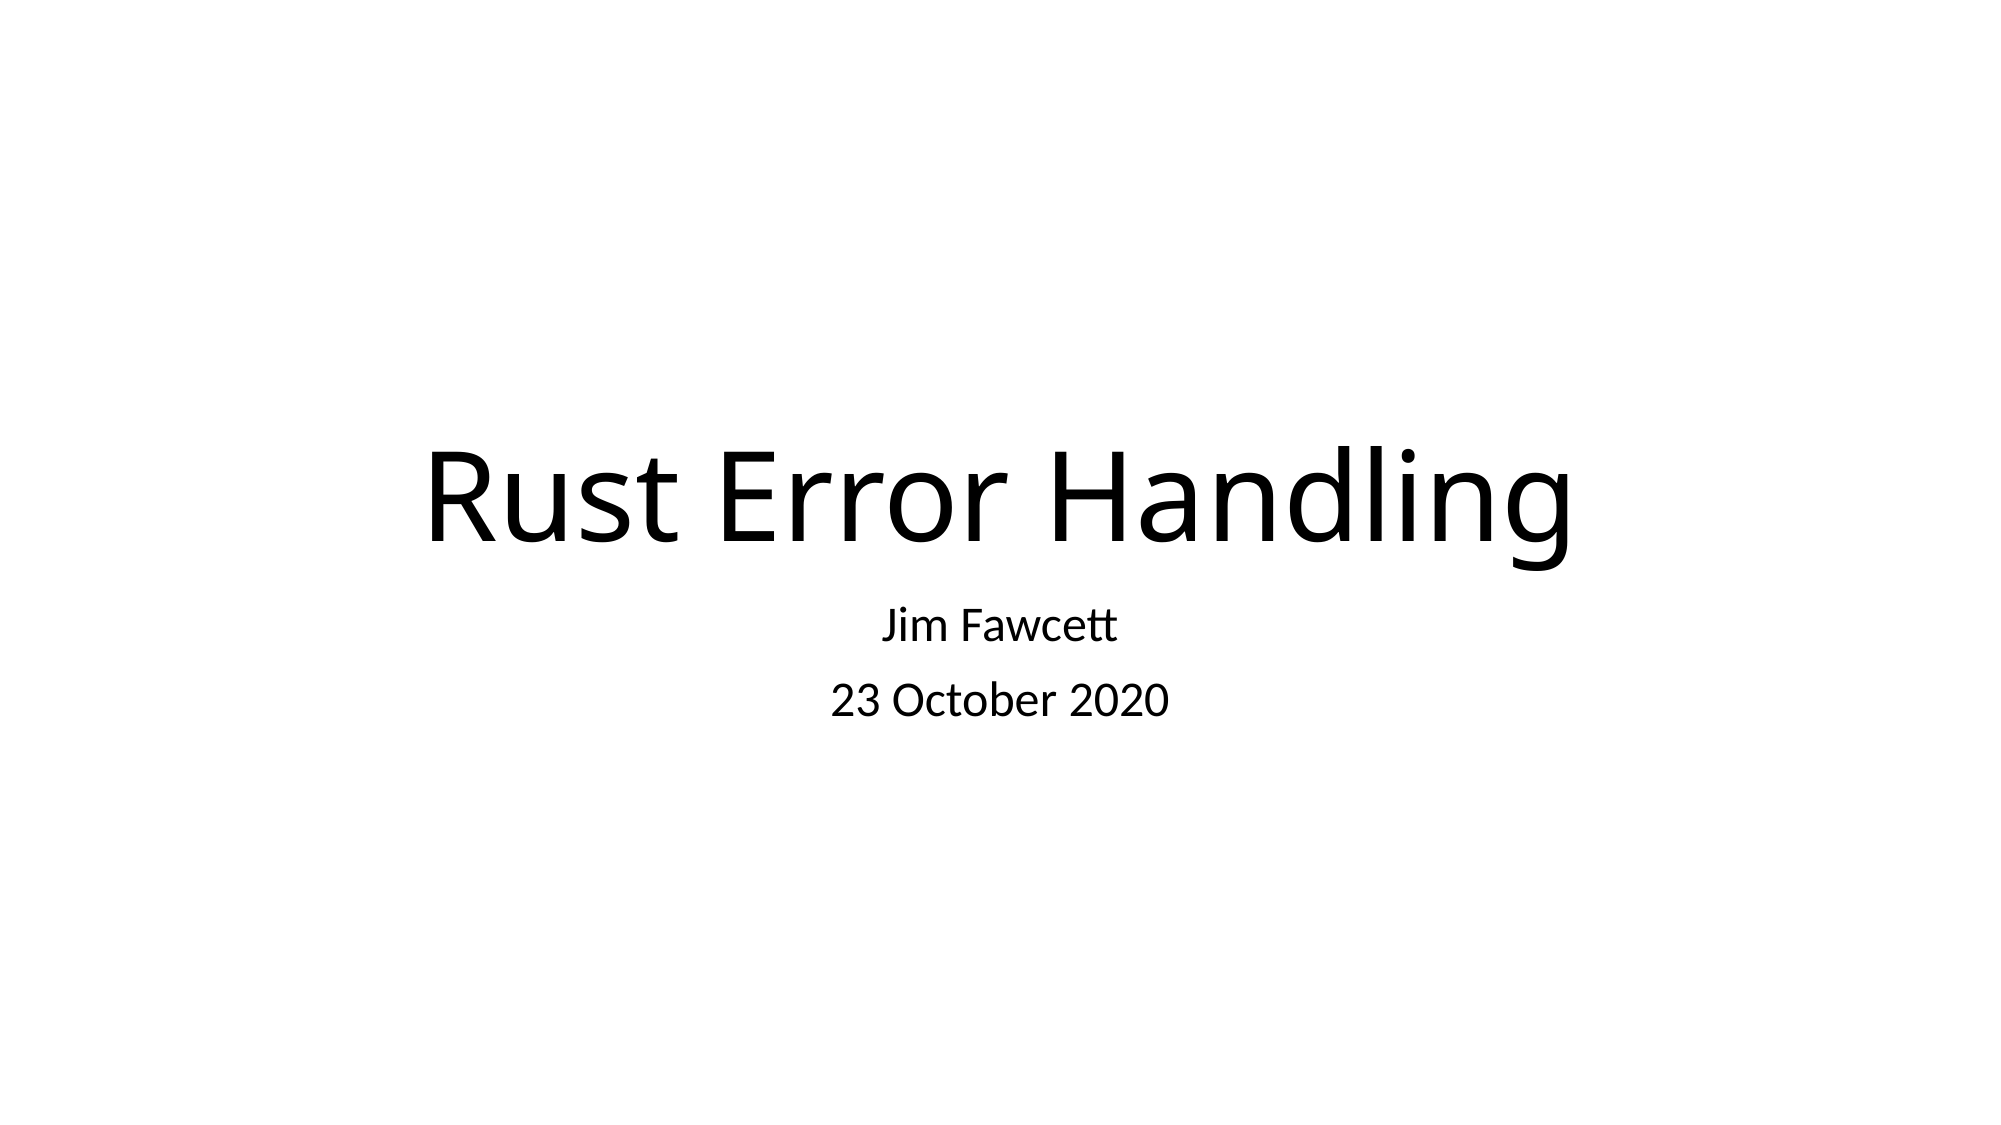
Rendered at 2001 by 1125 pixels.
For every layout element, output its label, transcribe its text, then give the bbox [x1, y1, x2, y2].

title Rust Error Handling [249, 184, 1750, 576]
subtitle Jim Fawcett 23 October 2020 [249, 590, 1750, 863]
